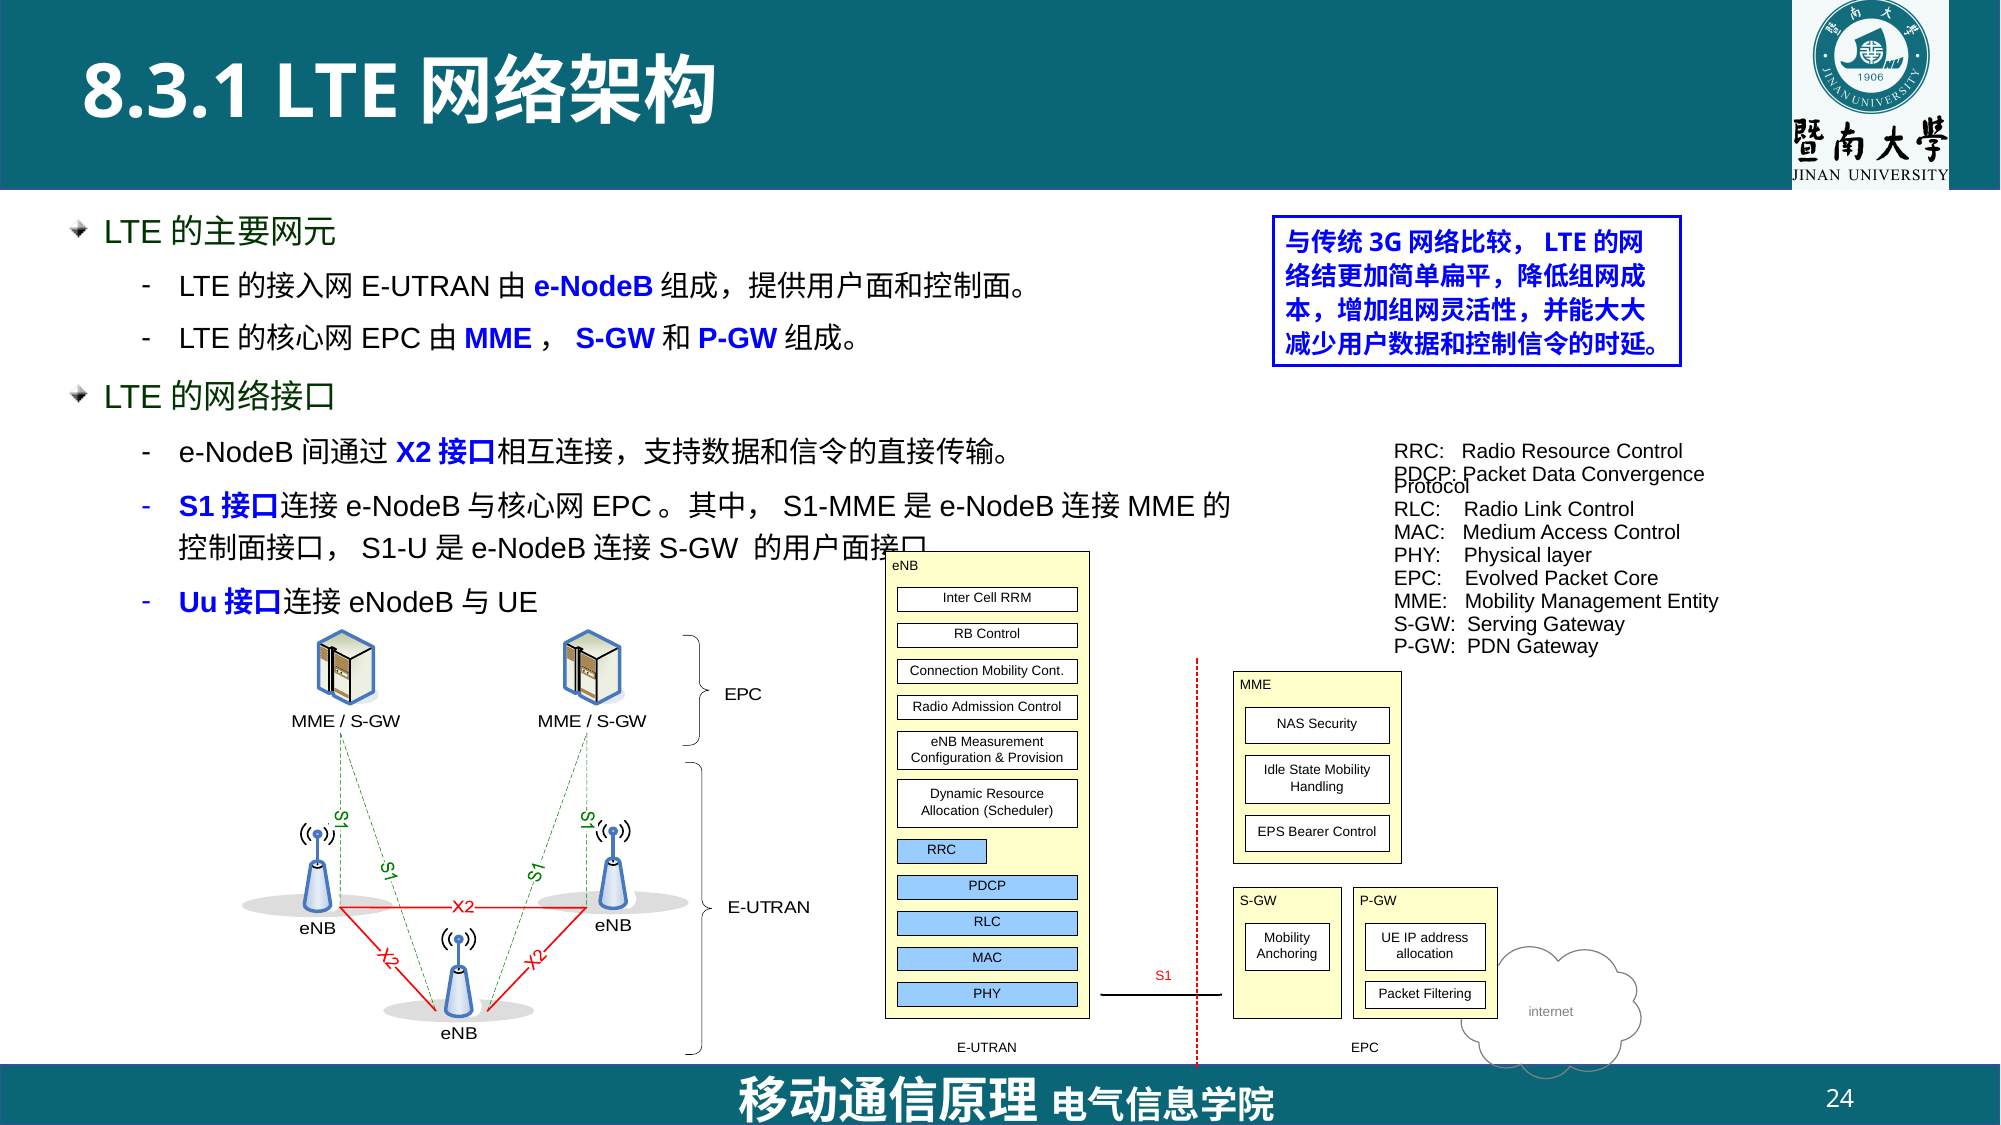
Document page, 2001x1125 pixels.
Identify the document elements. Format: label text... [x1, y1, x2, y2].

footer 移动通信原理 电气信息学院 [669, 1069, 1345, 1125]
slide_number 24 [1419, 1069, 1870, 1125]
text_box RRC: Radio Resource Control PDCP: Packet Data Convergence Protocol RLC: Radio Link Control MAC: Medium Access Control PHY: Physical layer EPC: Evolved Packet Core MME: Mobility Management Entity S-GW: Serving Gateway P-GW: PDN Gateway [1380, 442, 1762, 663]
text_box 与传统3G网络比较，LTE的网络结更加简单扁平，降低组网成本，增加组网灵活性，并能大大减少用户数据和控制信令的时延。 [1273, 216, 1681, 366]
picture [66, 383, 90, 407]
title 8.3.1 LTE网络架构 [67, 0, 1793, 203]
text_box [238, 625, 834, 1056]
picture [1793, 0, 1949, 190]
list LTE的主要网元 LTE的接入网E-UTRAN由e-NodeB组成，提供用户面和控制面。 LTE的核心网EPC由MME，S-GW和P-GW组成。 LTE的网络接口 e-NodeB间通过X2接口相互连接，支持数据和信令的直接传输。 S1接口连接e-NodeB与核心网EPC。其中，S1-MME是e-NodeB连接MME的控制面接口，S1-U是e-NodeB连接S-GW 的用户面接口。 Uu接口连接eNodeB与UE [51, 202, 1254, 842]
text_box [882, 548, 1645, 1082]
picture [66, 218, 90, 242]
